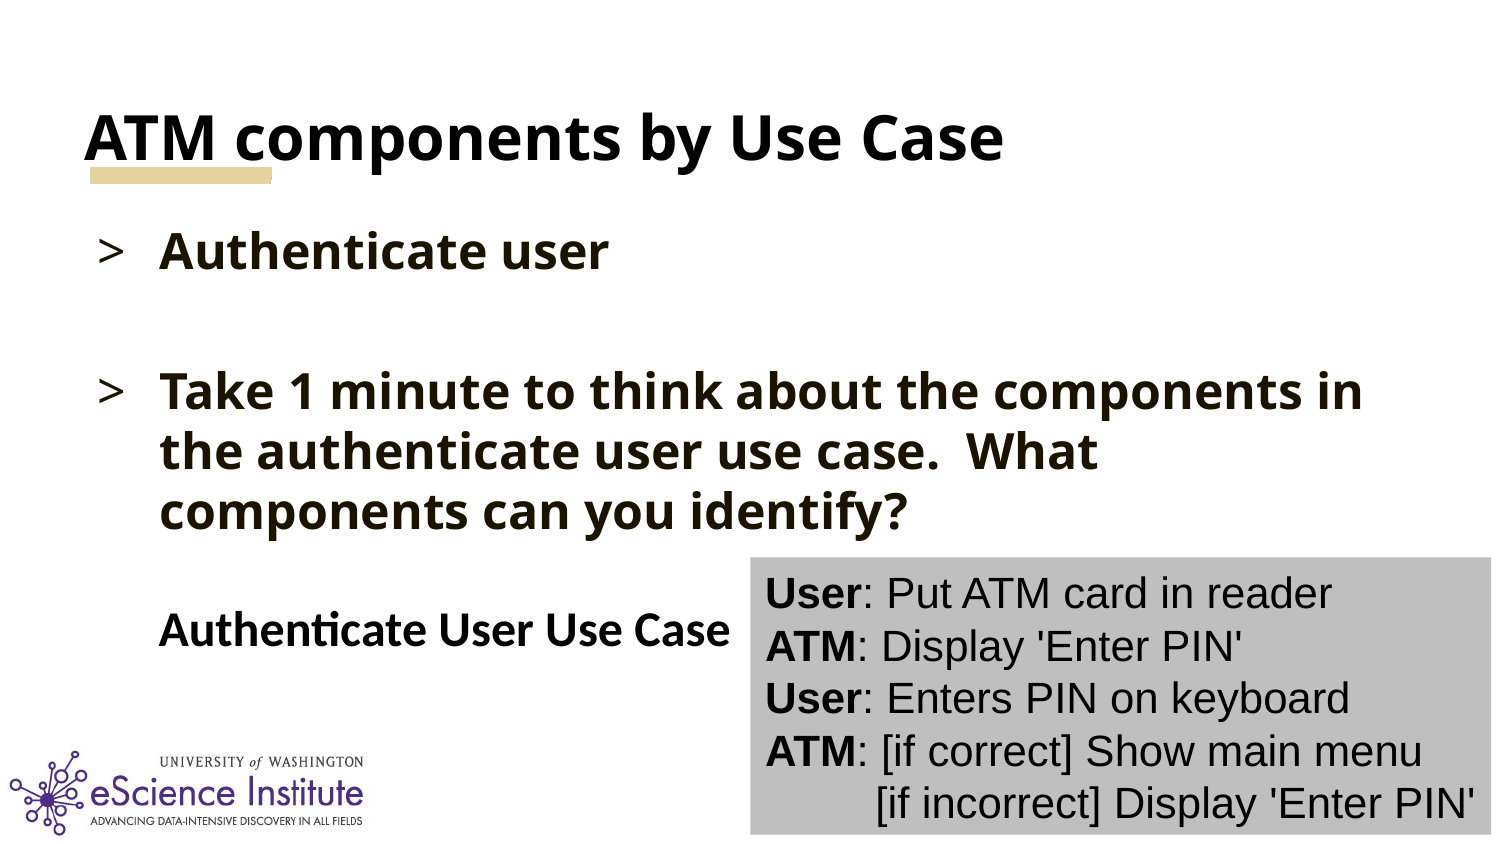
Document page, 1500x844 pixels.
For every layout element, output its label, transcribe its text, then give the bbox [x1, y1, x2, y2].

text_box User: Put ATM card in reader ATM: Display 'Enter PIN' User: Enters PIN on keyboard ATM: [if correct] Show main menu [if incorrect] Display 'Enter PIN' [750, 557, 1492, 835]
text_box Authenticate User Use Case [143, 589, 747, 664]
picture [90, 168, 272, 184]
list Authenticate user Take 1 minute to think about the components in the authenticate user use case. What components can you identify? [73, 214, 1419, 603]
picture [0, 740, 393, 844]
title ATM components by Use Case [73, 92, 1419, 168]
